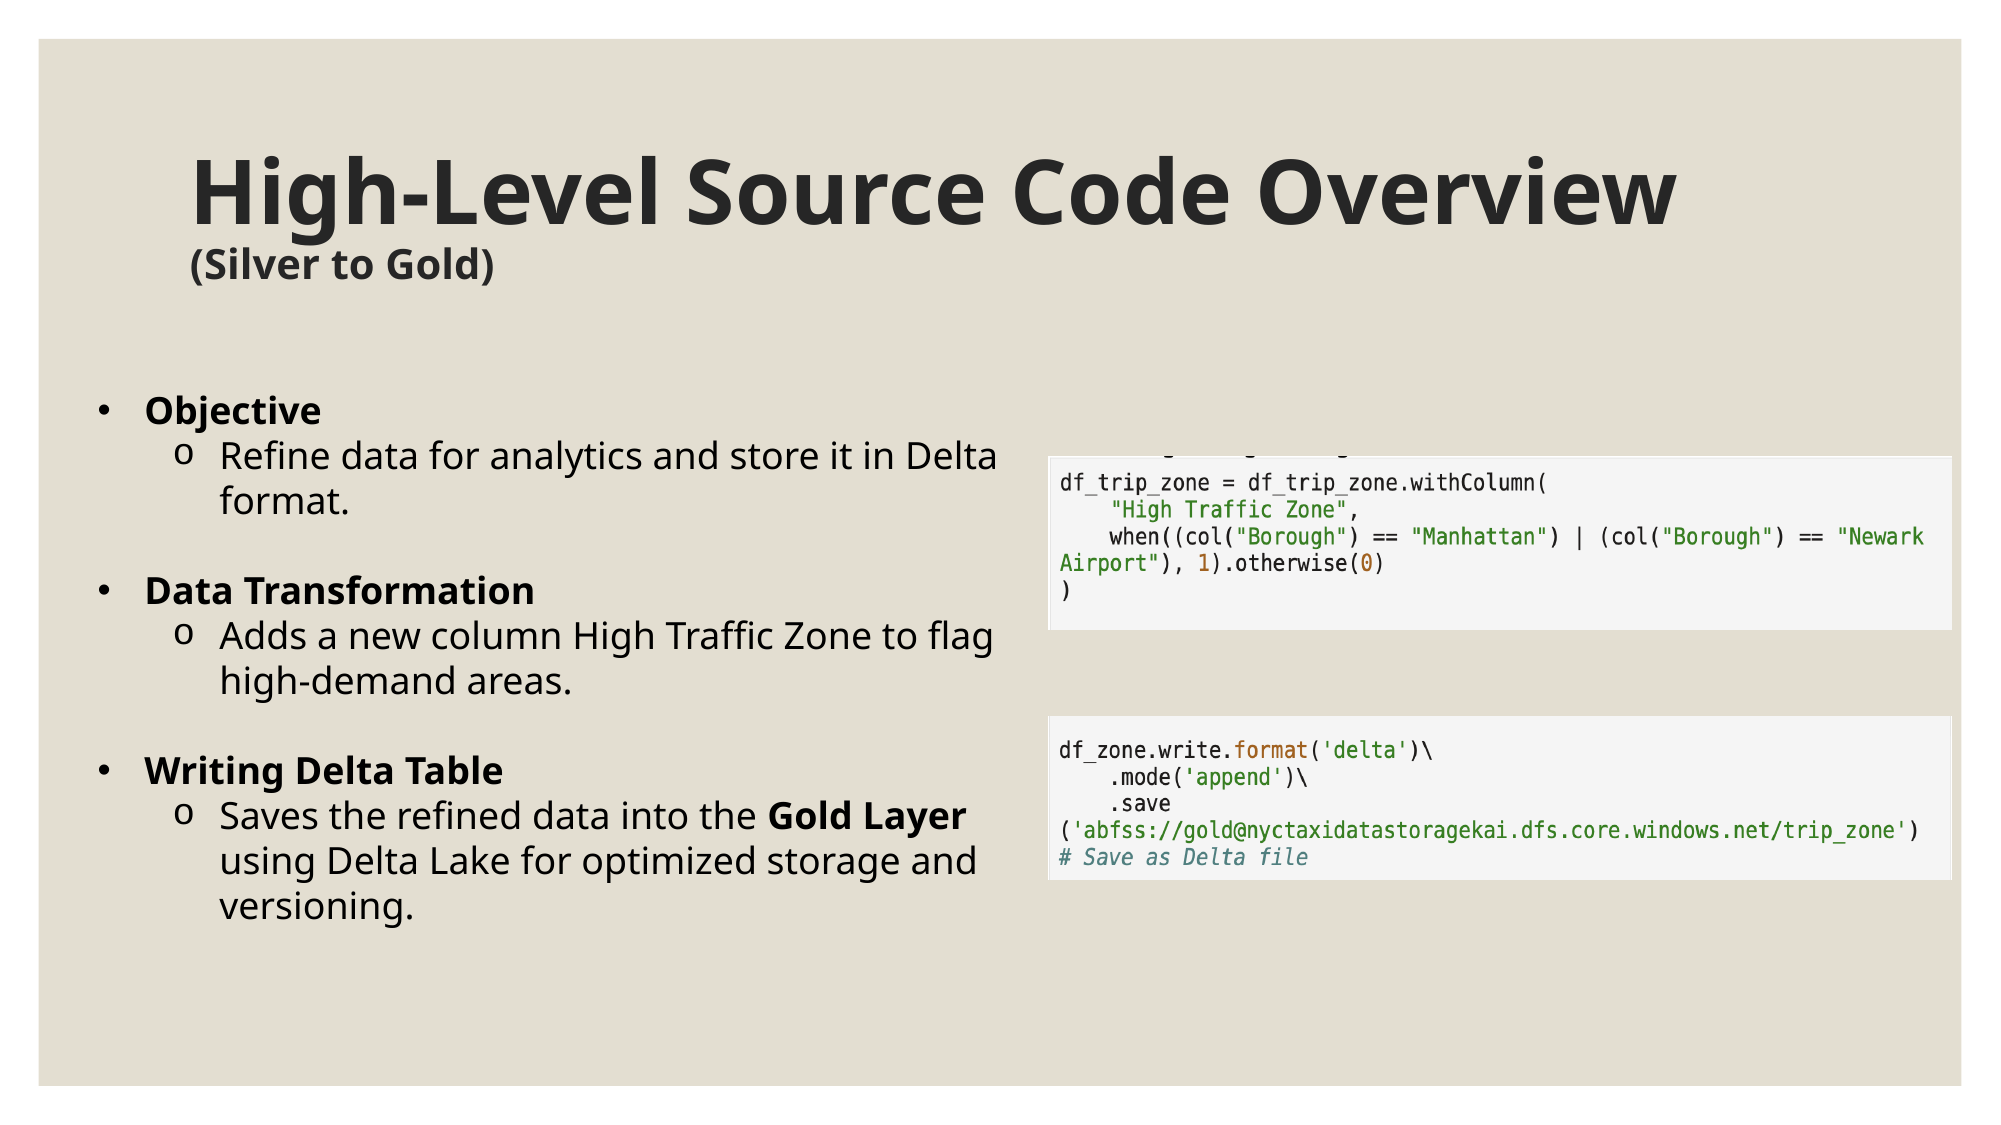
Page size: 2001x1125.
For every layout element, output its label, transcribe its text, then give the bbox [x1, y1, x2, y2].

title High-Level Source Code Overview (Silver to Gold) [174, 105, 1825, 331]
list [1048, 716, 1952, 880]
text_box Objective Refine data for analytics and store it in Delta format. Data Transformation Adds a new column High Traffic Zone to flag high-demand areas. Writing Delta Table Saves the refined data into the Gold Layer using Delta Lake for optimized storage and versioning. [82, 379, 1030, 980]
picture [1048, 456, 1952, 630]
